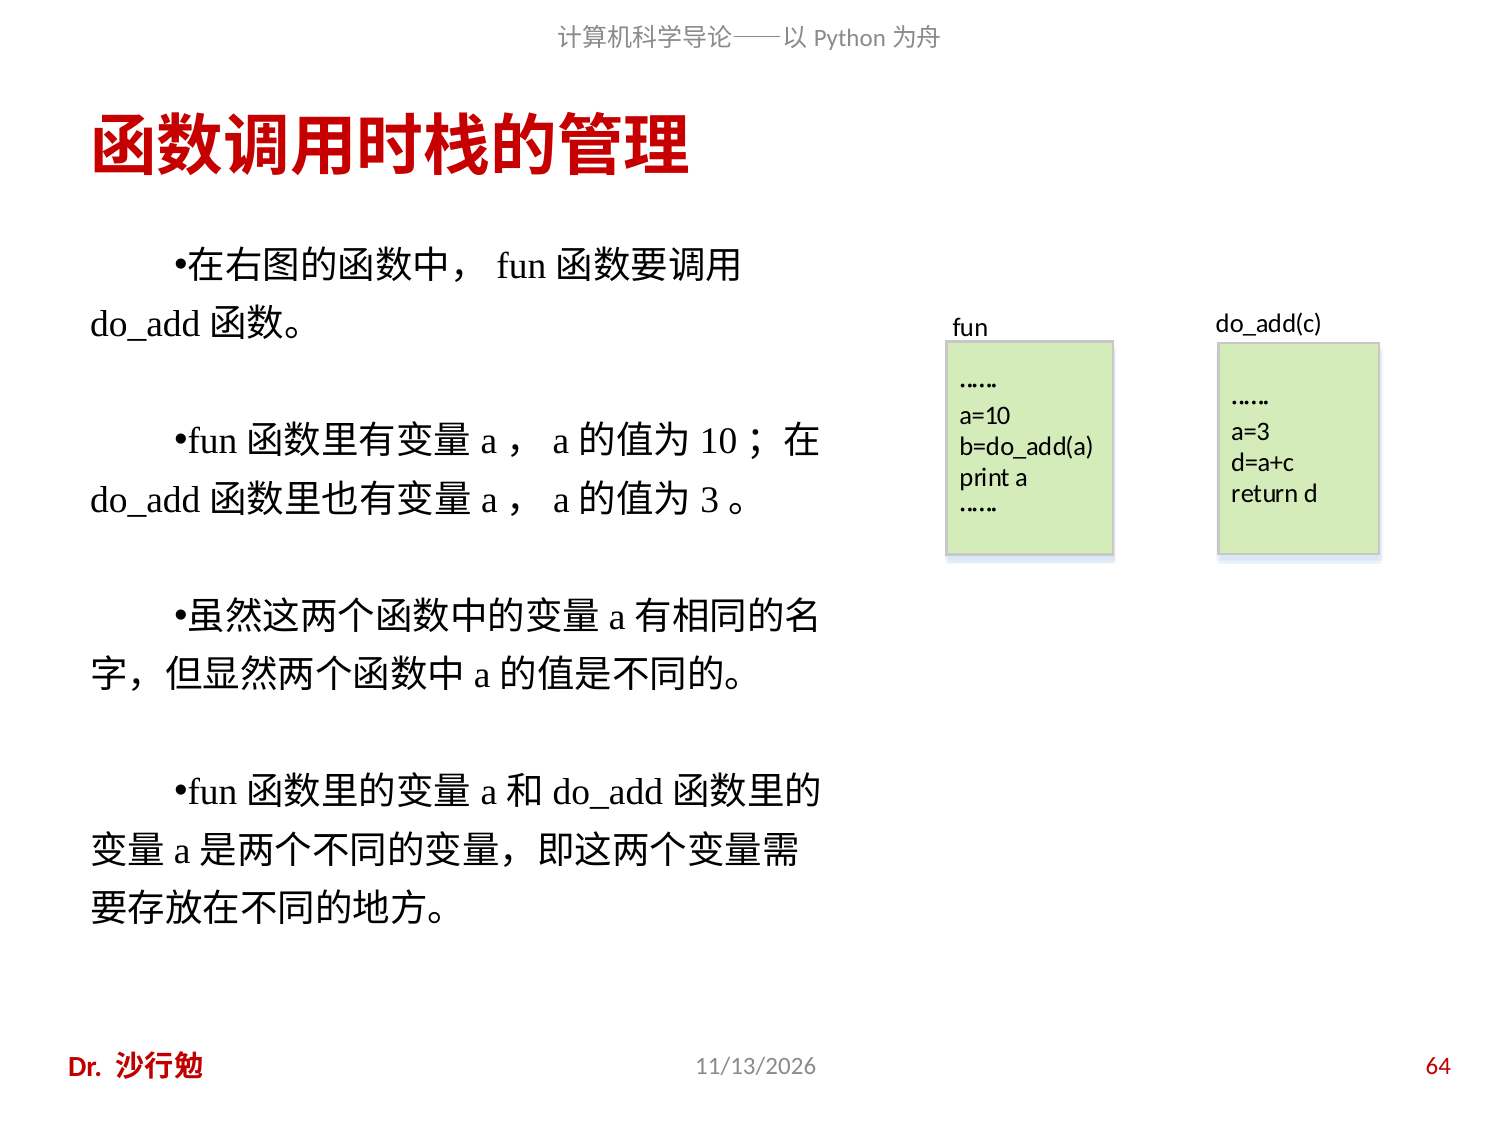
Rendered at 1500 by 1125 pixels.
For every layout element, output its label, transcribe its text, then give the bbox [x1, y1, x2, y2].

footer Dr. 沙行勉 [53, 1035, 386, 1095]
list 在右图的函数中，fun函数要调用do_add函数。 fun函数里有变量a，a的值为10；在do_add函数里也有变量a，a的值为3。 虽然这两个函数中的变量a有相同的名字，但显然两个函数中a的值是不同的。 fun函数里的变量a和do_add函数里的变量a是两个不同的变量，即这两个变量需要存放在不同的地方。 [75, 219, 845, 1005]
slide_number 64 [1116, 1035, 1467, 1095]
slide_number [501, 1035, 1010, 1095]
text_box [867, 243, 1441, 622]
title 函数调用时栈的管理 [75, 90, 1425, 195]
